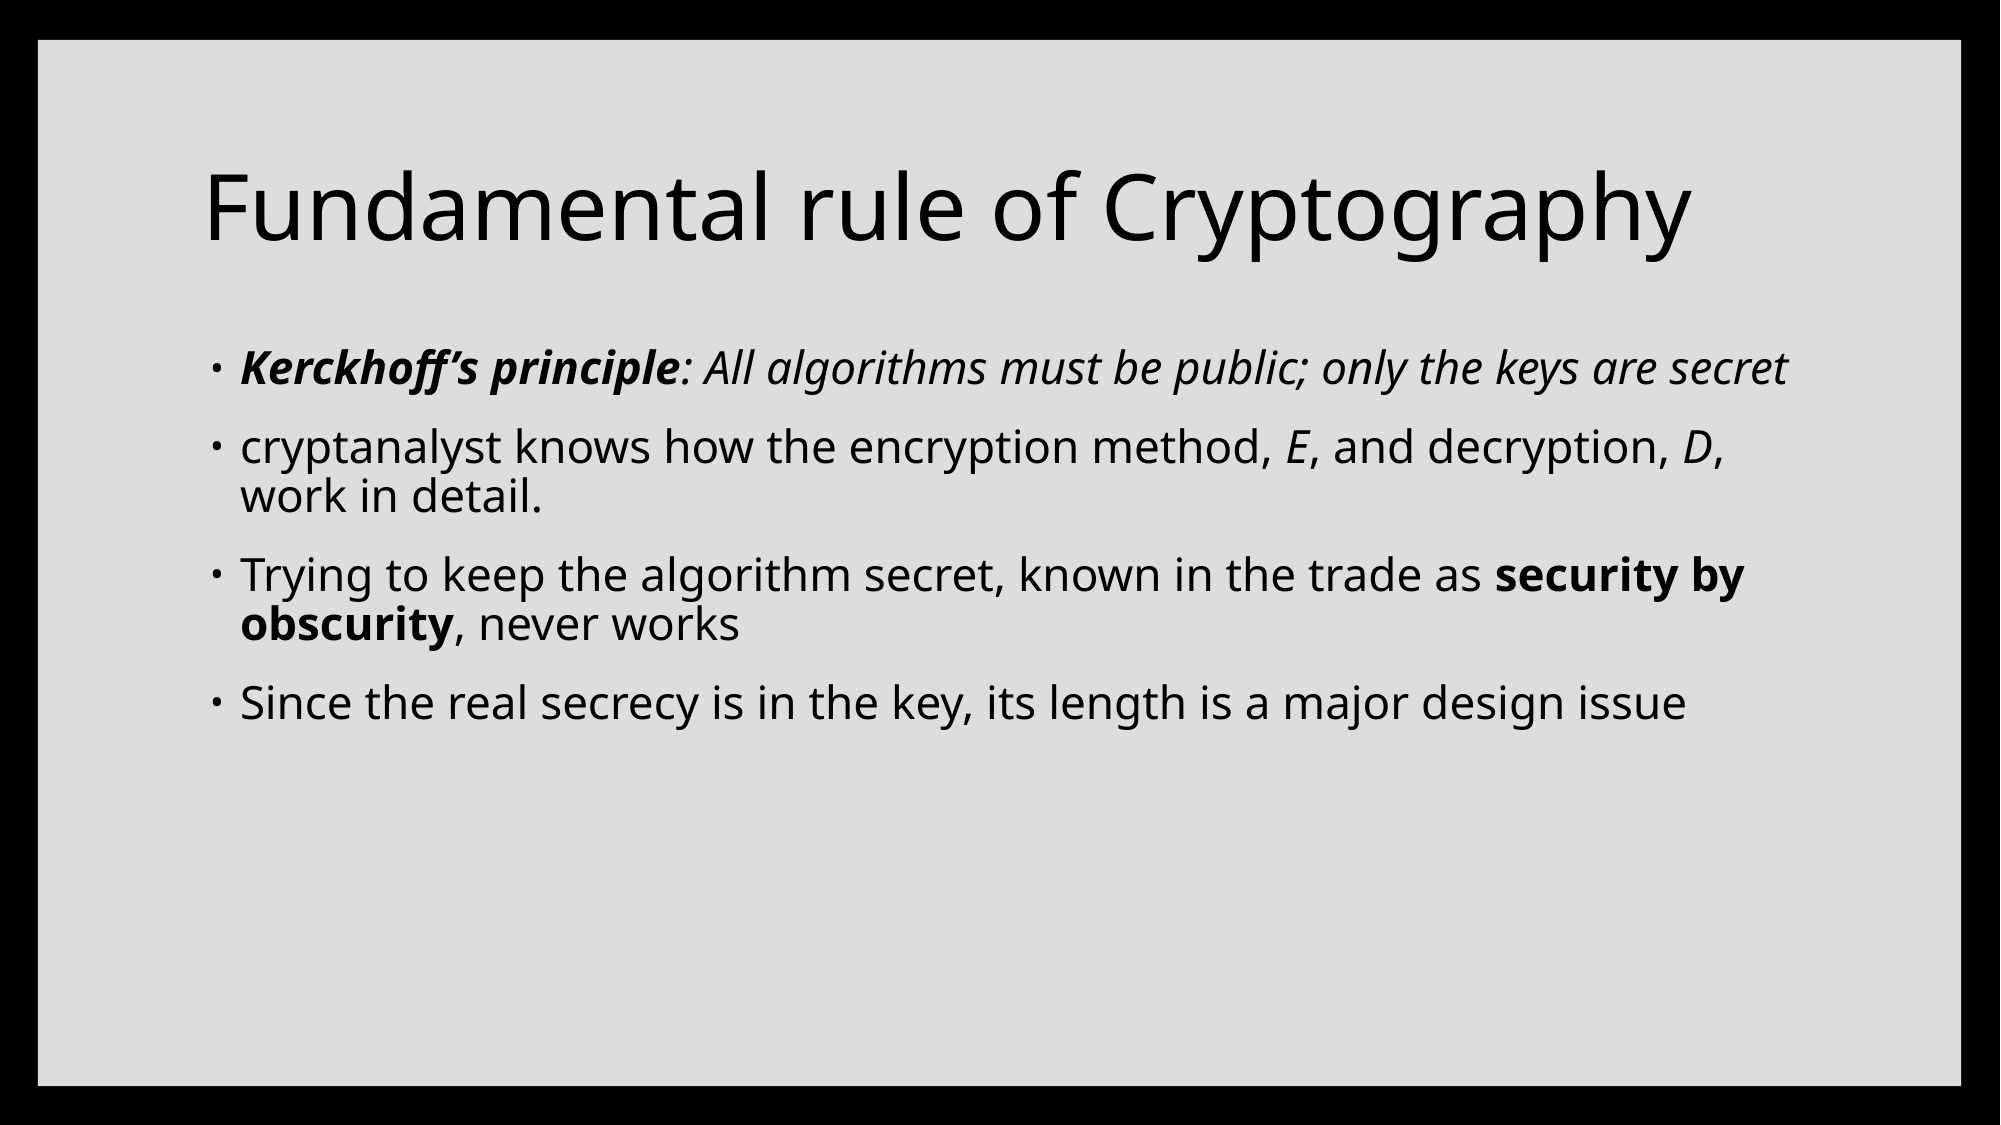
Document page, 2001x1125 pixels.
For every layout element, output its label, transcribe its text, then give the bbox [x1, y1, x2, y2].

title Fundamental rule of Cryptography [187, 99, 1808, 323]
list Kerckhoff’s principle: All algorithms must be public; only the keys are secret cryptanalyst knows how the encryption method, E, and decryption, D, work in detail. Trying to keep the algorithm secret, known in the trade as security by obscurity, never works Since the real secrecy is in the key, its length is a major design issue [187, 337, 1808, 1025]
